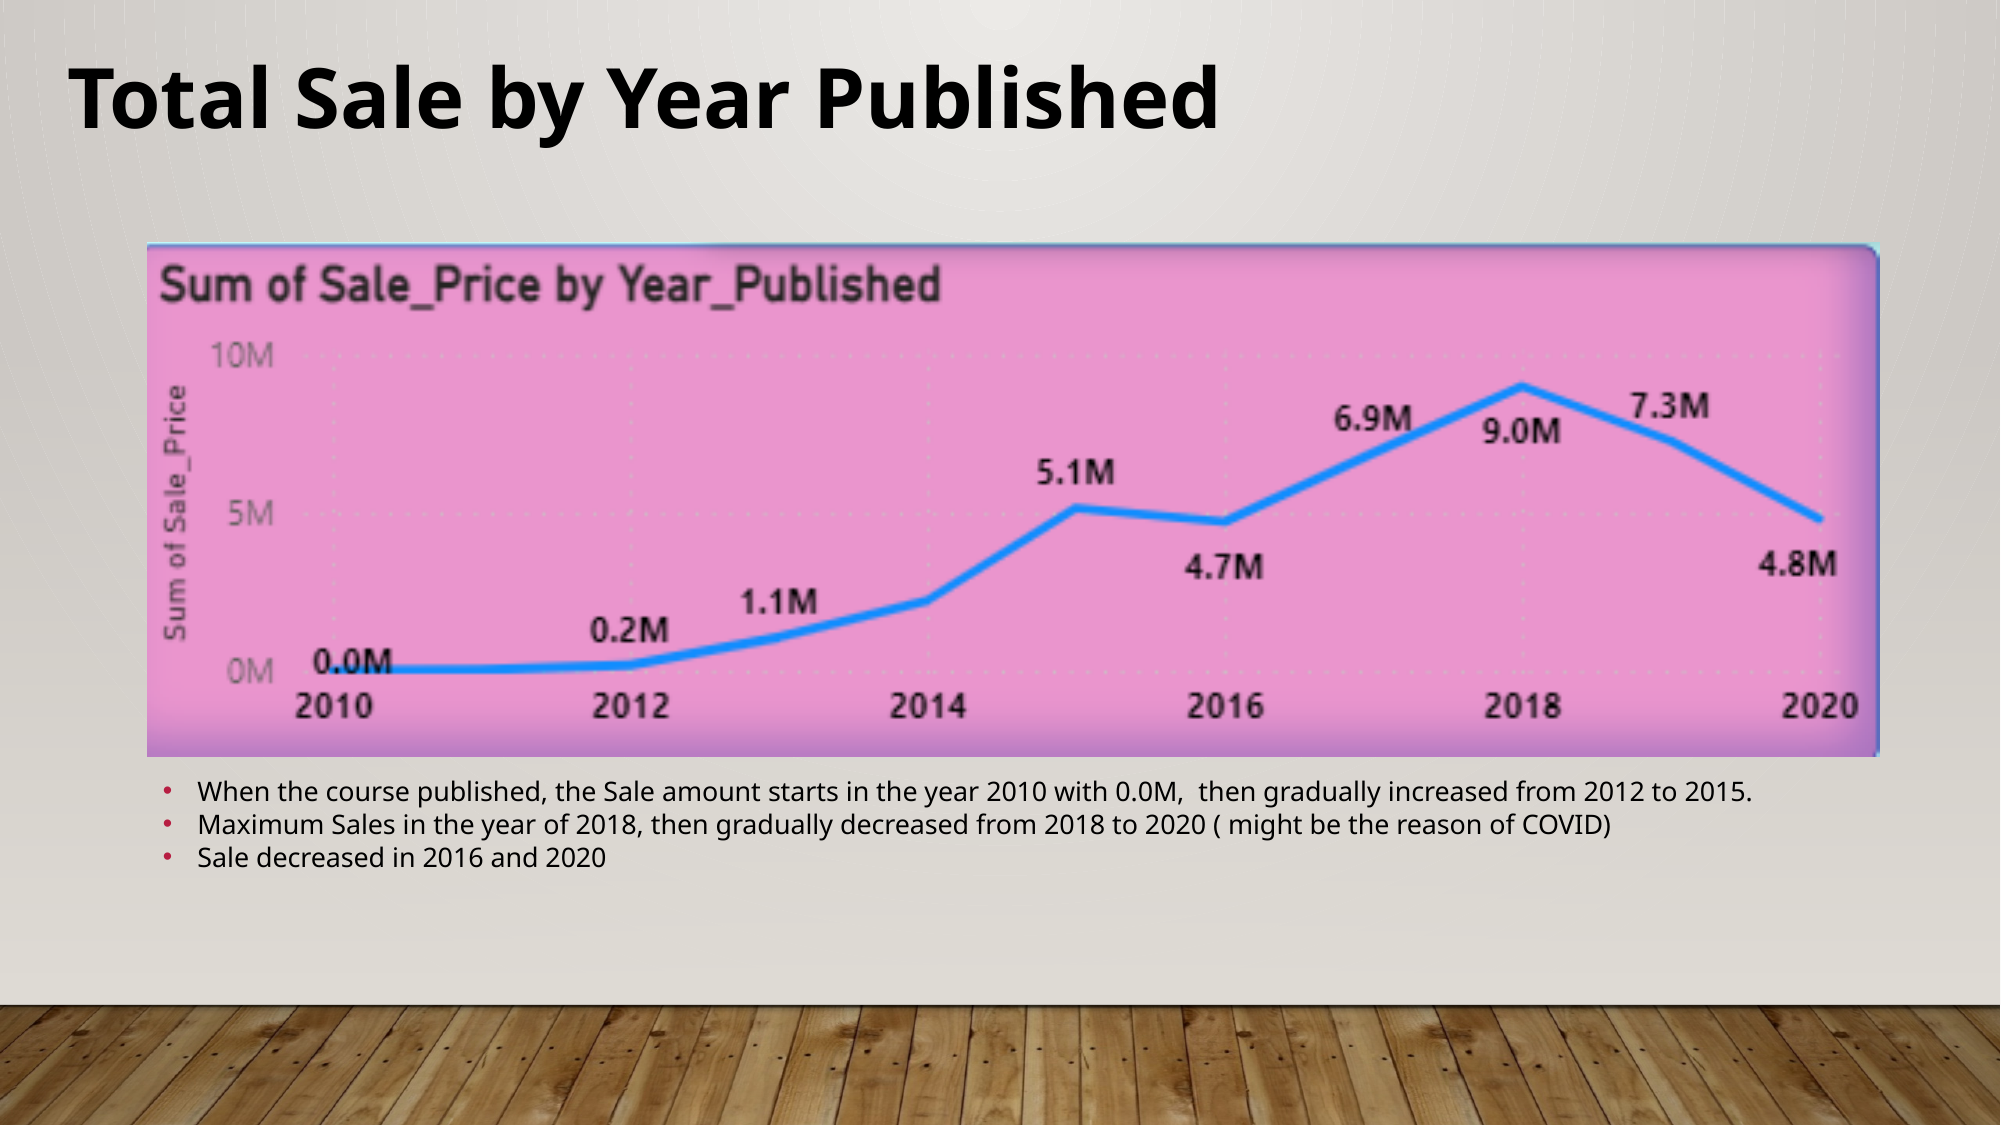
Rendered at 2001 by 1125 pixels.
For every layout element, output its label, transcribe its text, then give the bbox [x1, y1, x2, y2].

list When the course published, the Sale amount starts in the year 2010 with 0.0M, then gradually increased from 2012 to 2015. Maximum Sales in the year of 2018, then gradually decreased from 2018 to 2020 ( might be the reason of COVID) Sale decreased in 2016 and 2020 [147, 766, 1859, 927]
picture [0, 1005, 2000, 1125]
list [147, 242, 1880, 757]
title Total Sale by Year Published [52, 37, 1905, 192]
